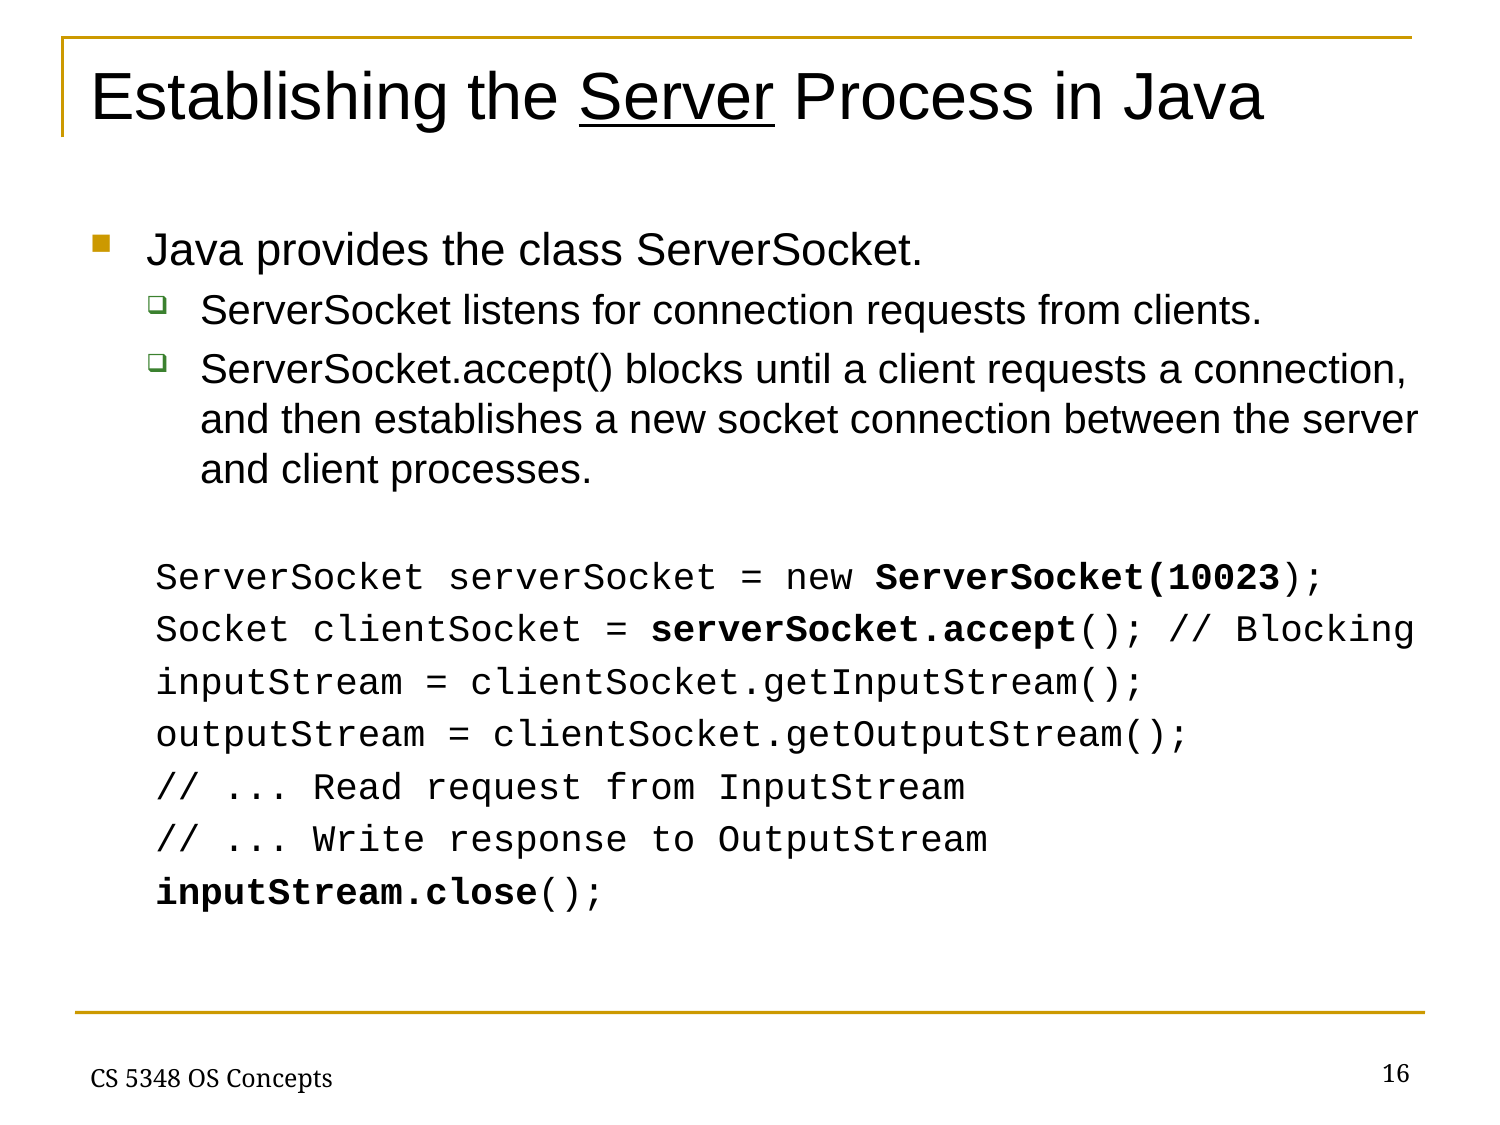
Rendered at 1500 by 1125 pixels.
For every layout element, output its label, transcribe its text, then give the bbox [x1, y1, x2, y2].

title Establishing the Server Process in Java [75, 45, 1425, 212]
slide_number 16 [1074, 1024, 1425, 1100]
list Java provides the class ServerSocket. ServerSocket listens for connection requests from clients. ServerSocket.accept() blocks until a client requests a connection, and then establishes a new socket connection between the server and client processes. ServerSocket serverSocket = new ServerSocket(10023); Socket clientSocket = serverSocket.accept(); // Blocking inputStream = clientSocket.getInputStream(); outputStream = clientSocket.getOutputStream(); // ... Read request from InputStream // ... Write response to OutputStream inputStream.close(); [75, 212, 1450, 1006]
slide_number CS 5348 OS Concepts [75, 1025, 475, 1100]
